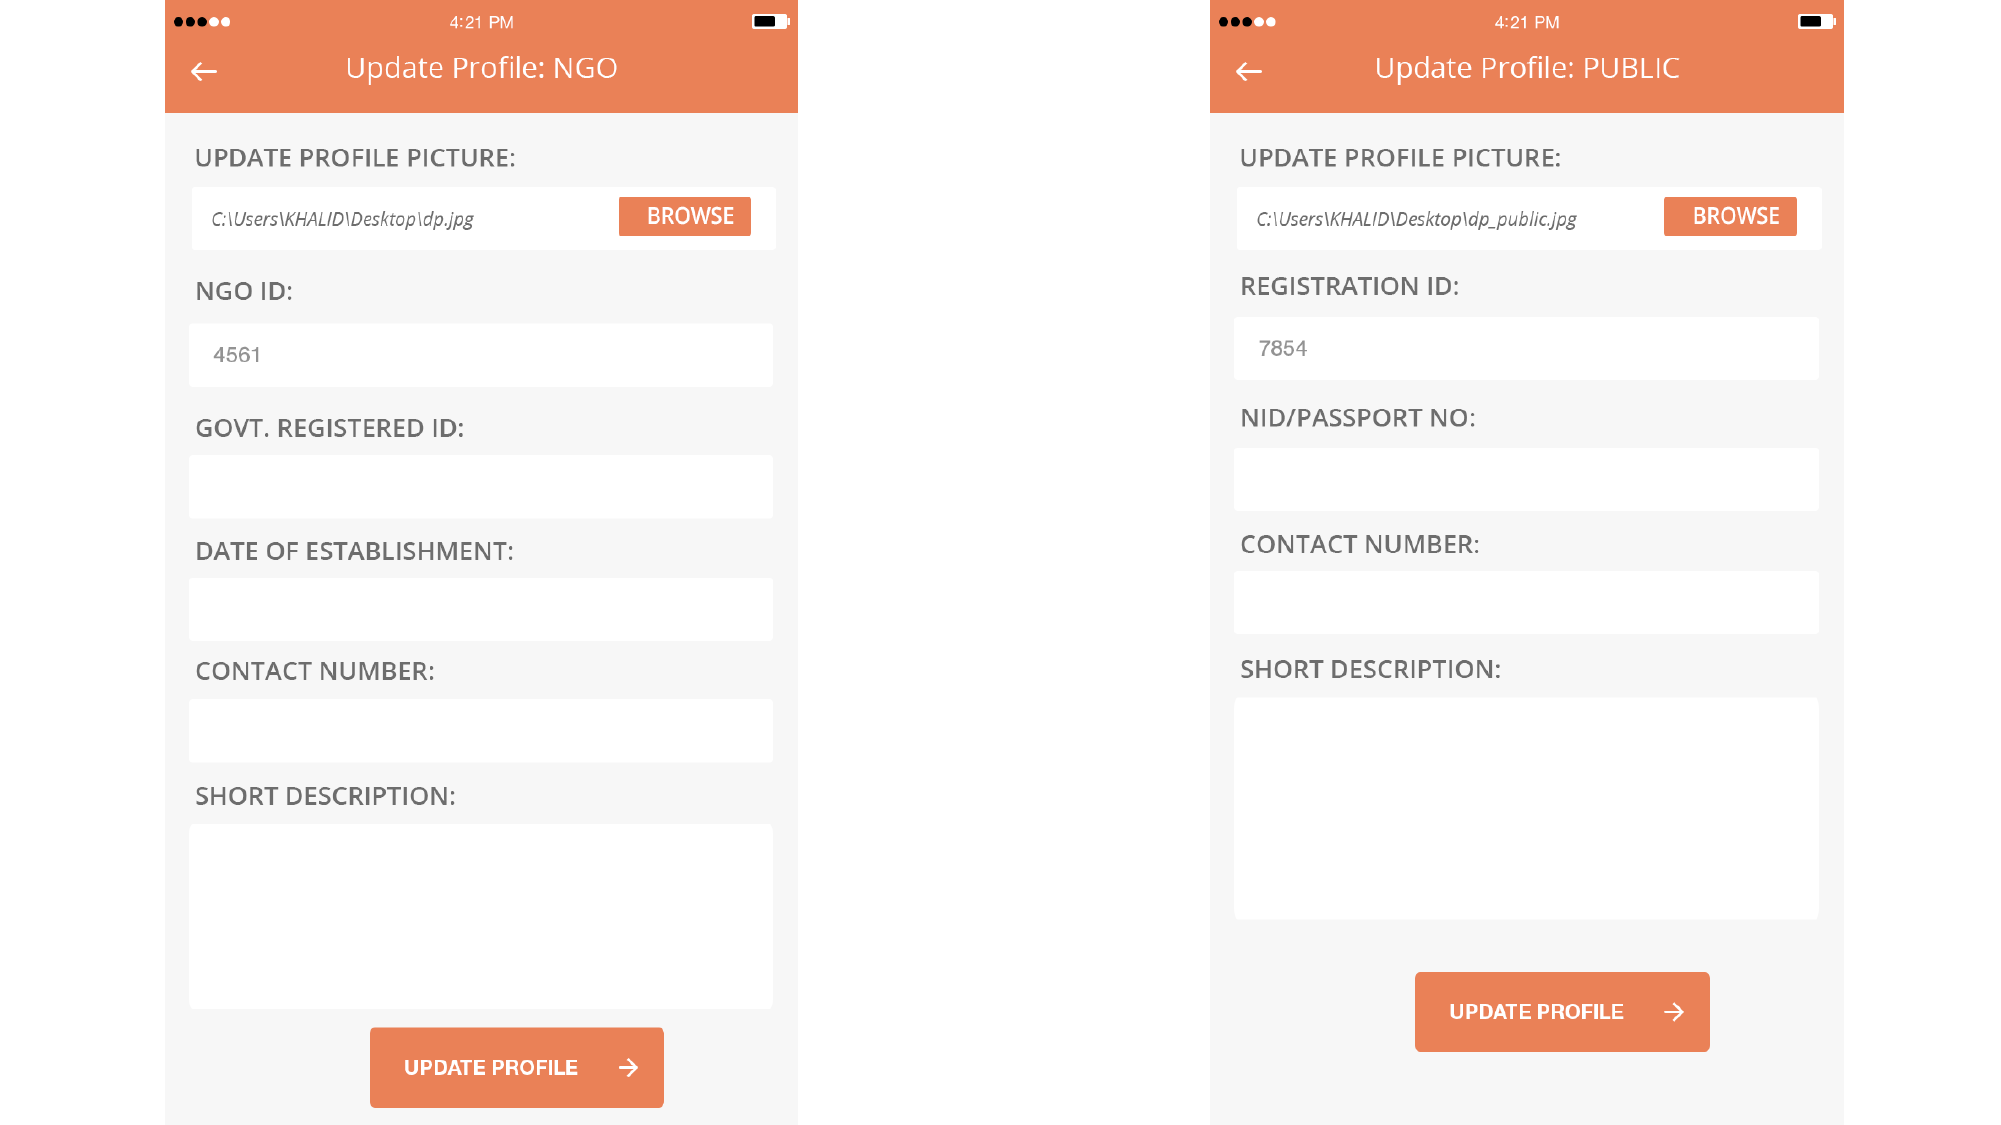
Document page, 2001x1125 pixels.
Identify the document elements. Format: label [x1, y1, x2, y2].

picture [164, 0, 798, 1125]
picture [1210, 0, 1844, 1125]
